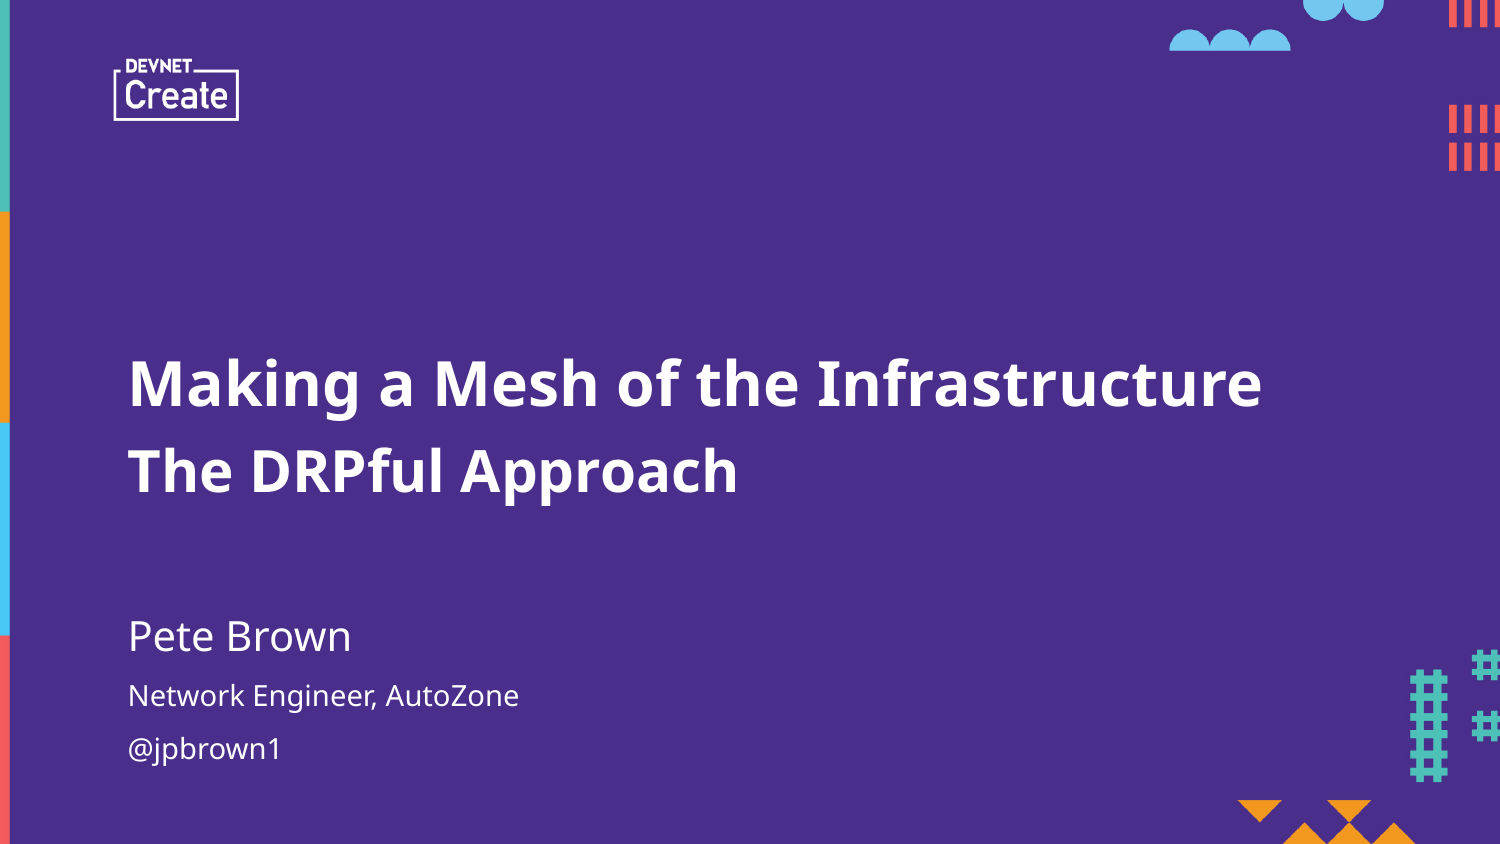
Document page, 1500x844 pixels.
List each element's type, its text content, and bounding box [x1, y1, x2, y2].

list Making a Mesh of the Infrastructure [112, 272, 1388, 427]
picture [0, 0, 1500, 844]
list The DRPful Approach [112, 427, 1388, 525]
list Pete Brown [112, 600, 1163, 670]
list Network Engineer, AutoZone [112, 670, 1163, 722]
list @jpbrown1 [112, 722, 1163, 775]
